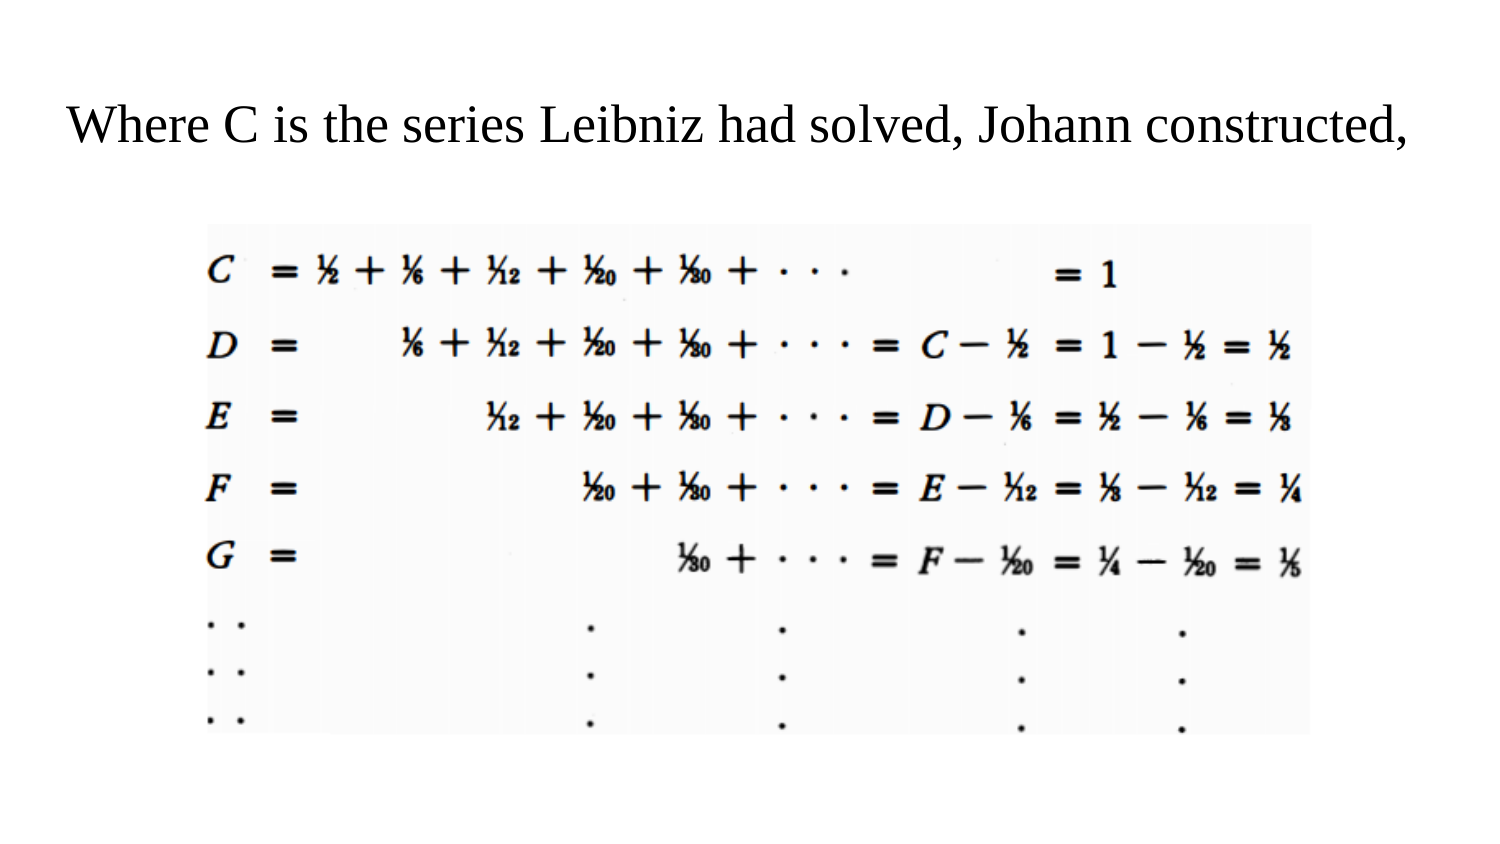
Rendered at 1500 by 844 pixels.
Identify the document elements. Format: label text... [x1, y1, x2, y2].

title Where C is the series Leibniz had solved, Johann constructed, [51, 72, 1449, 167]
picture [167, 224, 1333, 762]
